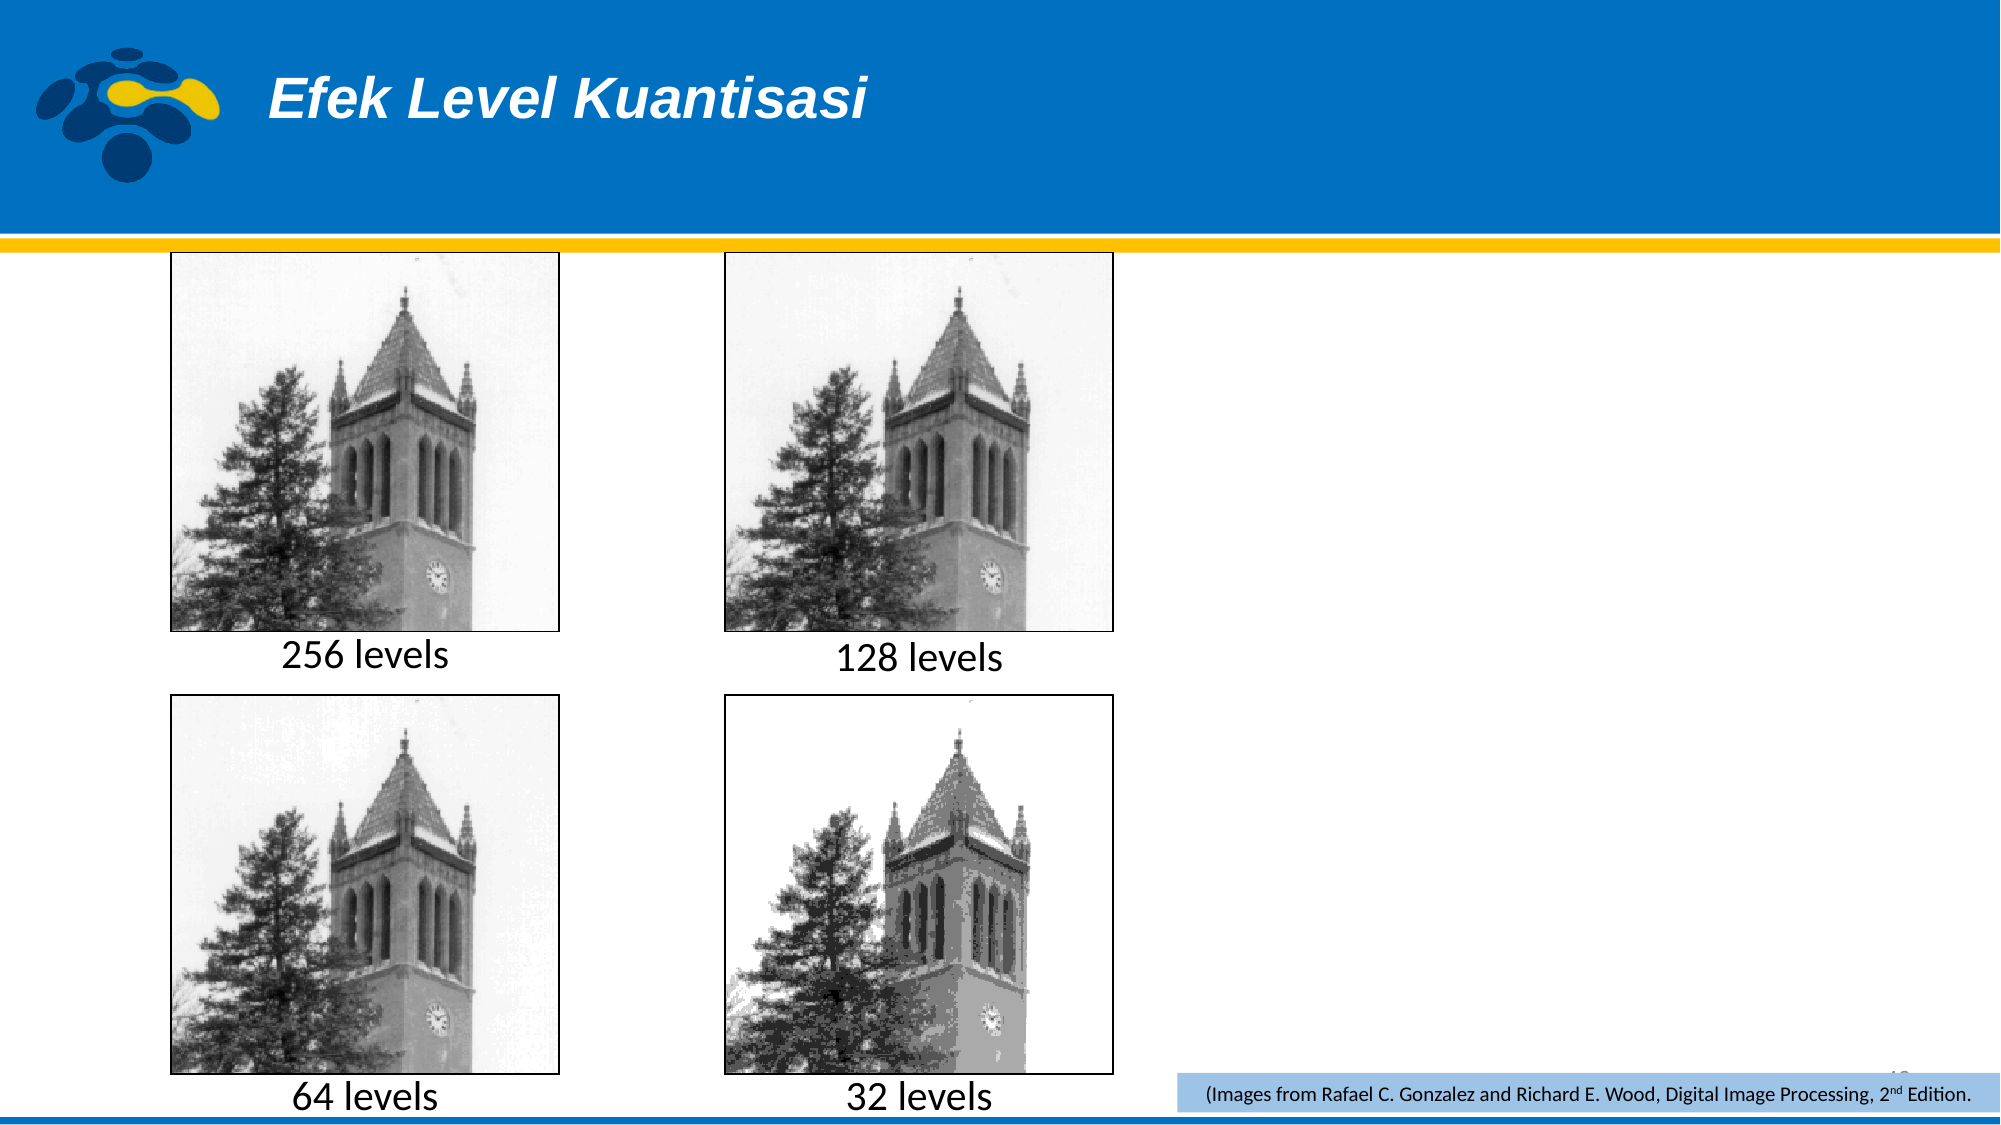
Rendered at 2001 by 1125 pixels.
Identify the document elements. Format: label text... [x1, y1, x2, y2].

text_box Efek Level Kuantisasi [253, 52, 884, 138]
text_box (Images from Rafael C. Gonzalez and Richard E. Wood, Digital Image Processing, 2nd Edition. [1177, 1072, 2000, 1113]
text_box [171, 253, 1113, 1125]
slide_number 43 [1475, 1047, 1926, 1108]
picture [32, 42, 222, 187]
